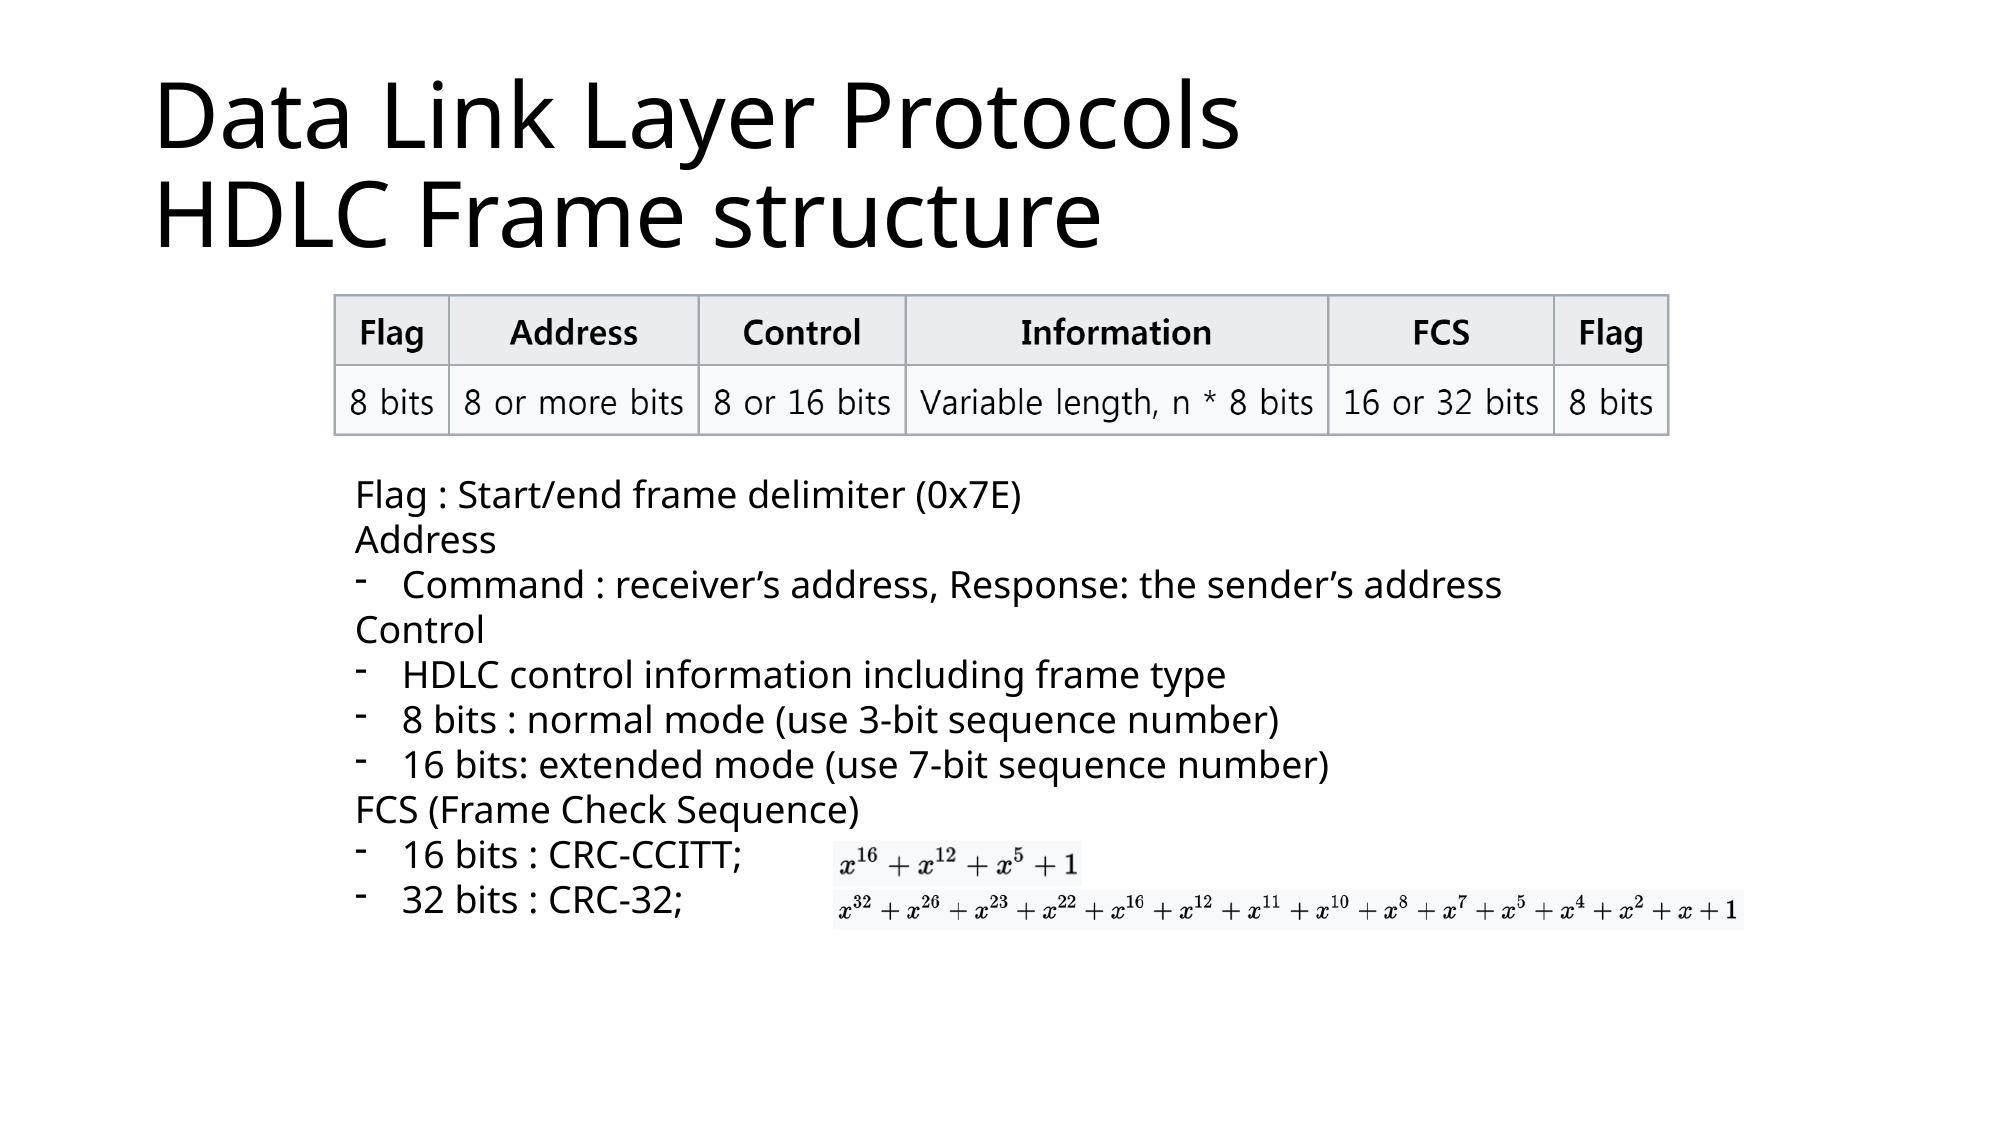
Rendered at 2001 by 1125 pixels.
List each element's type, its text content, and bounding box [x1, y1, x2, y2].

title Data Link Layer Protocols HDLC Frame structure [137, 59, 1863, 278]
text_box Flag : Start/end frame delimiter (0x7E) Address Command : receiver’s address, Response: the sender’s address Control HDLC control information including frame type 8 bits : normal mode (use 3-bit sequence number) 16 bits: extended mode (use 7-bit sequence number) FCS (Frame Check Sequence) 16 bits : CRC-CCITT; 32 bits : CRC-32; [340, 464, 1759, 974]
picture [833, 841, 1082, 886]
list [326, 290, 1677, 440]
picture [833, 890, 1744, 930]
